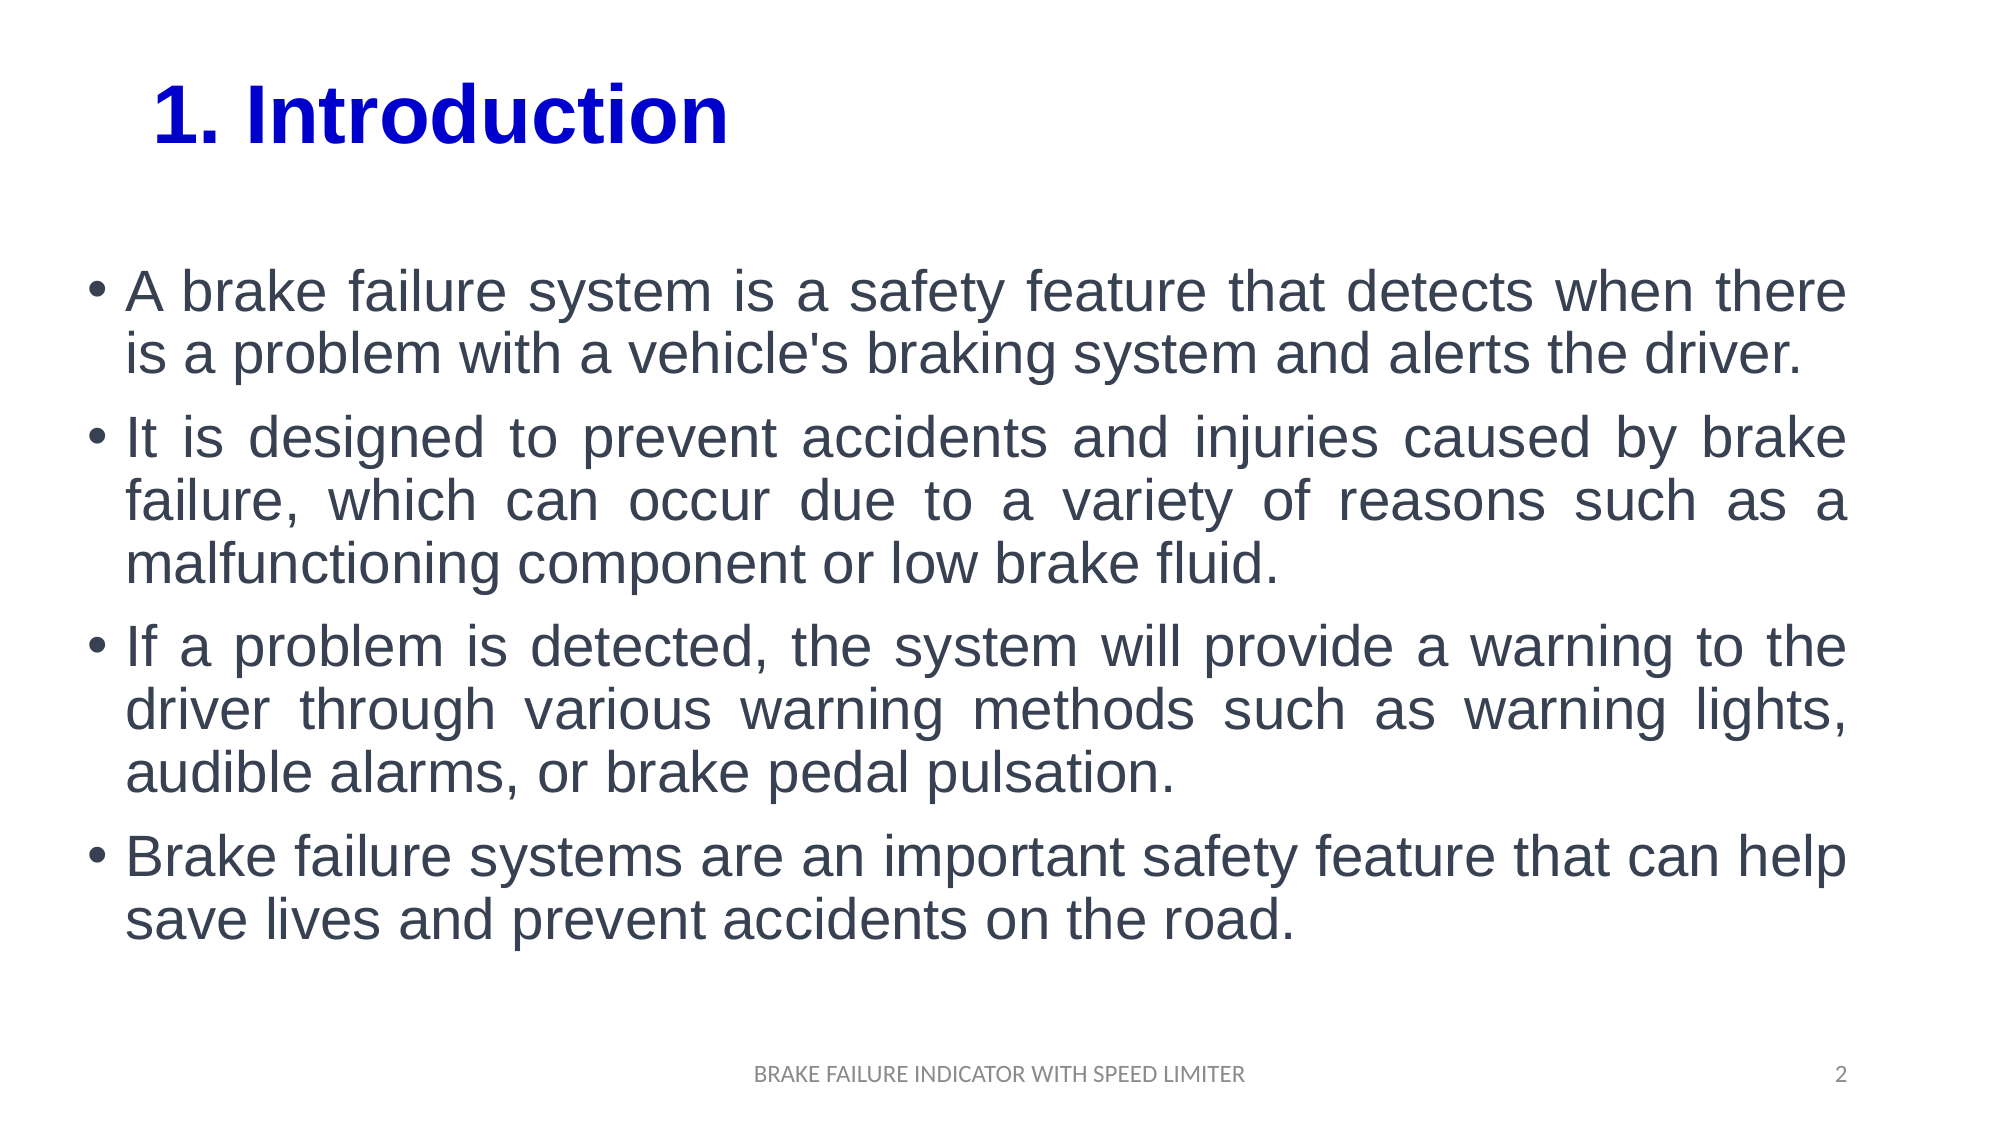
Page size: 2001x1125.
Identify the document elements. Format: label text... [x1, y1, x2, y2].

title 1. Introduction [137, 59, 1863, 175]
slide_number 2 [1412, 1042, 1863, 1103]
list A brake failure system is a safety feature that detects when there is a problem with a vehicle's braking system and alerts the driver. It is designed to prevent accidents and injuries caused by brake failure, which can occur due to a variety of reasons such as a malfunctioning component or low brake fluid. If a problem is detected, the system will provide a warning to the driver through various warning methods such as warning lights, audible alarms, or brake pedal pulsation. Brake failure systems are an important safety feature that can help save lives and prevent accidents on the road. [72, 253, 1866, 964]
footer BRAKE FAILURE INDICATOR WITH SPEED LIMITER [662, 1042, 1338, 1103]
